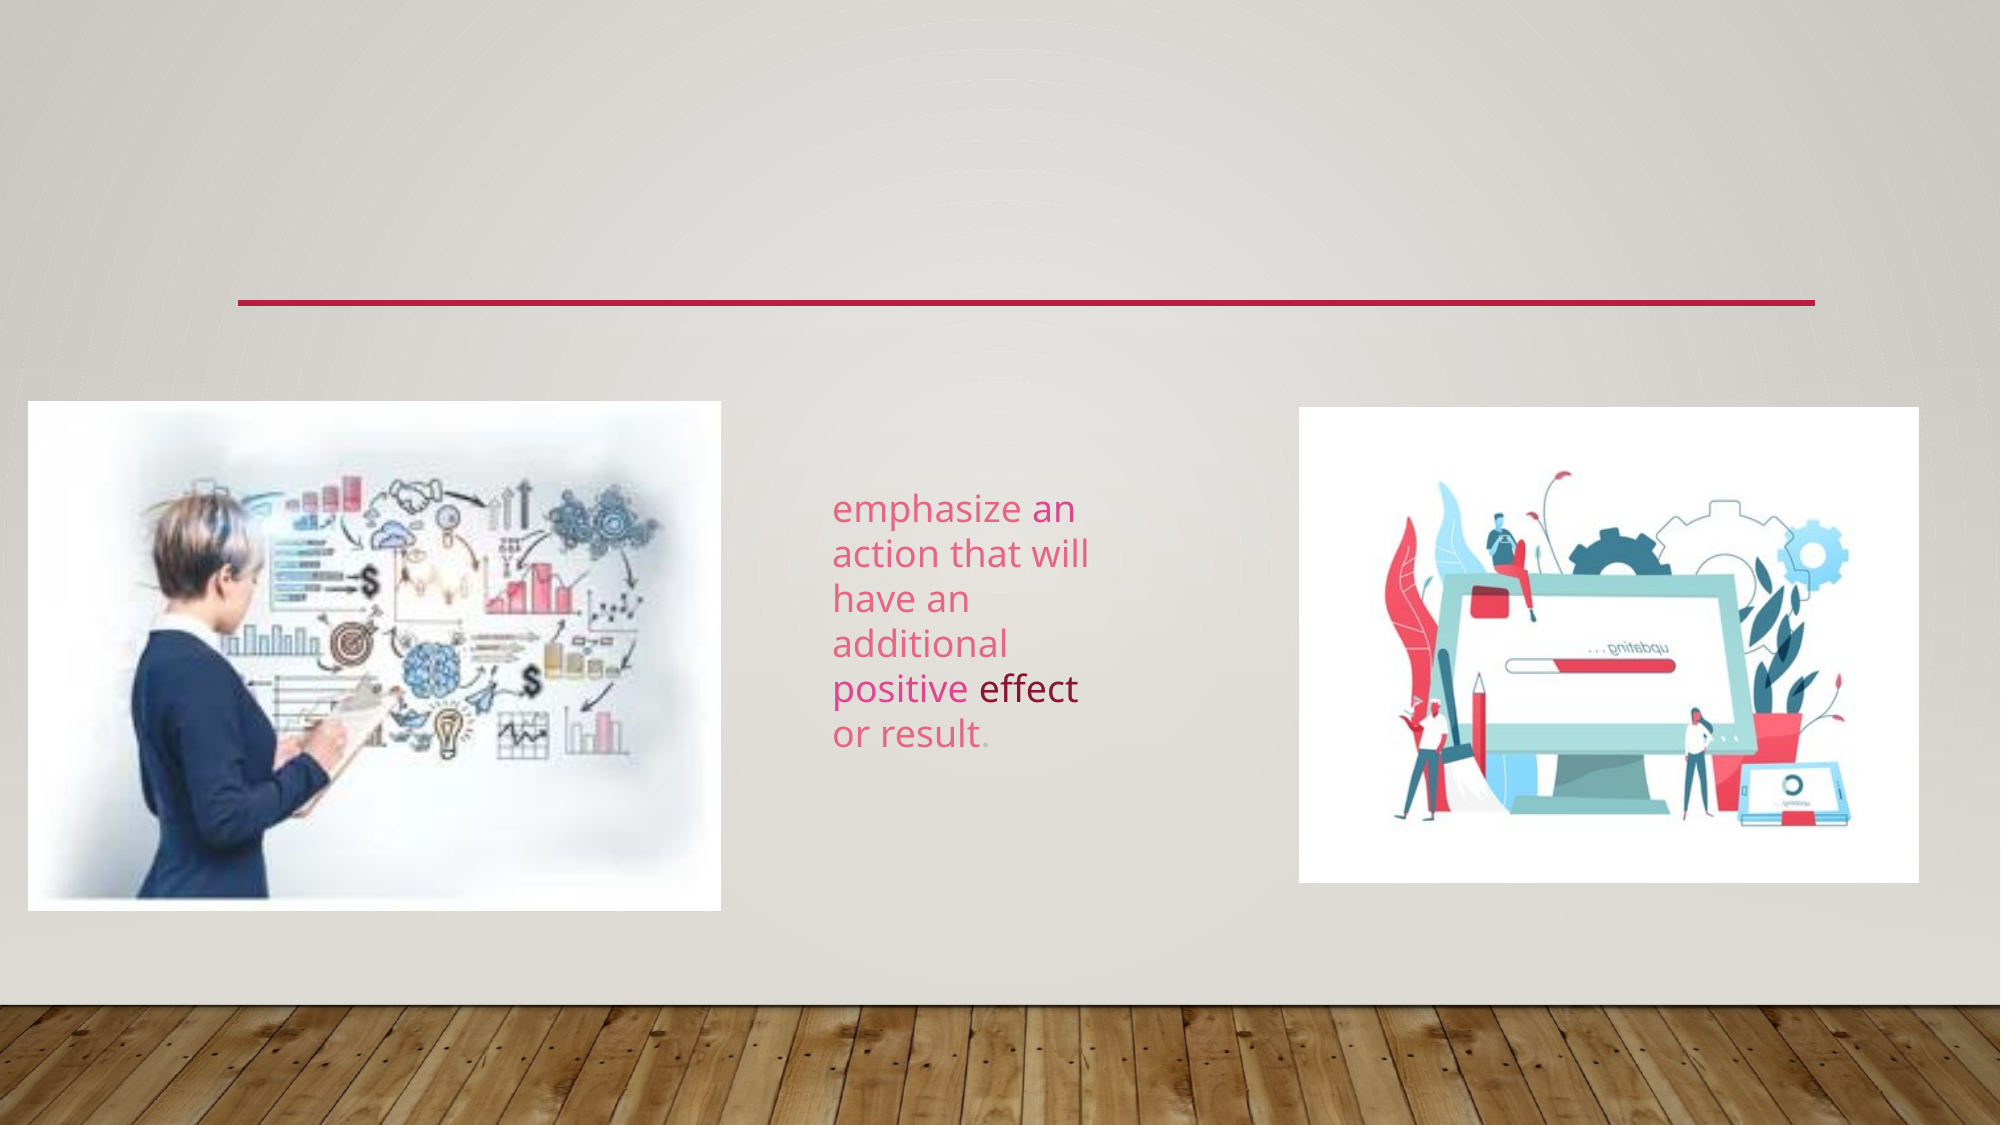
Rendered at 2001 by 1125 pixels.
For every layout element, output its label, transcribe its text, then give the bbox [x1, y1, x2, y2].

picture [1298, 406, 1920, 883]
picture [0, 1005, 2000, 1125]
text_box emphasize an action that will have an additional positive effect or result. [817, 477, 1108, 763]
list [28, 400, 721, 911]
